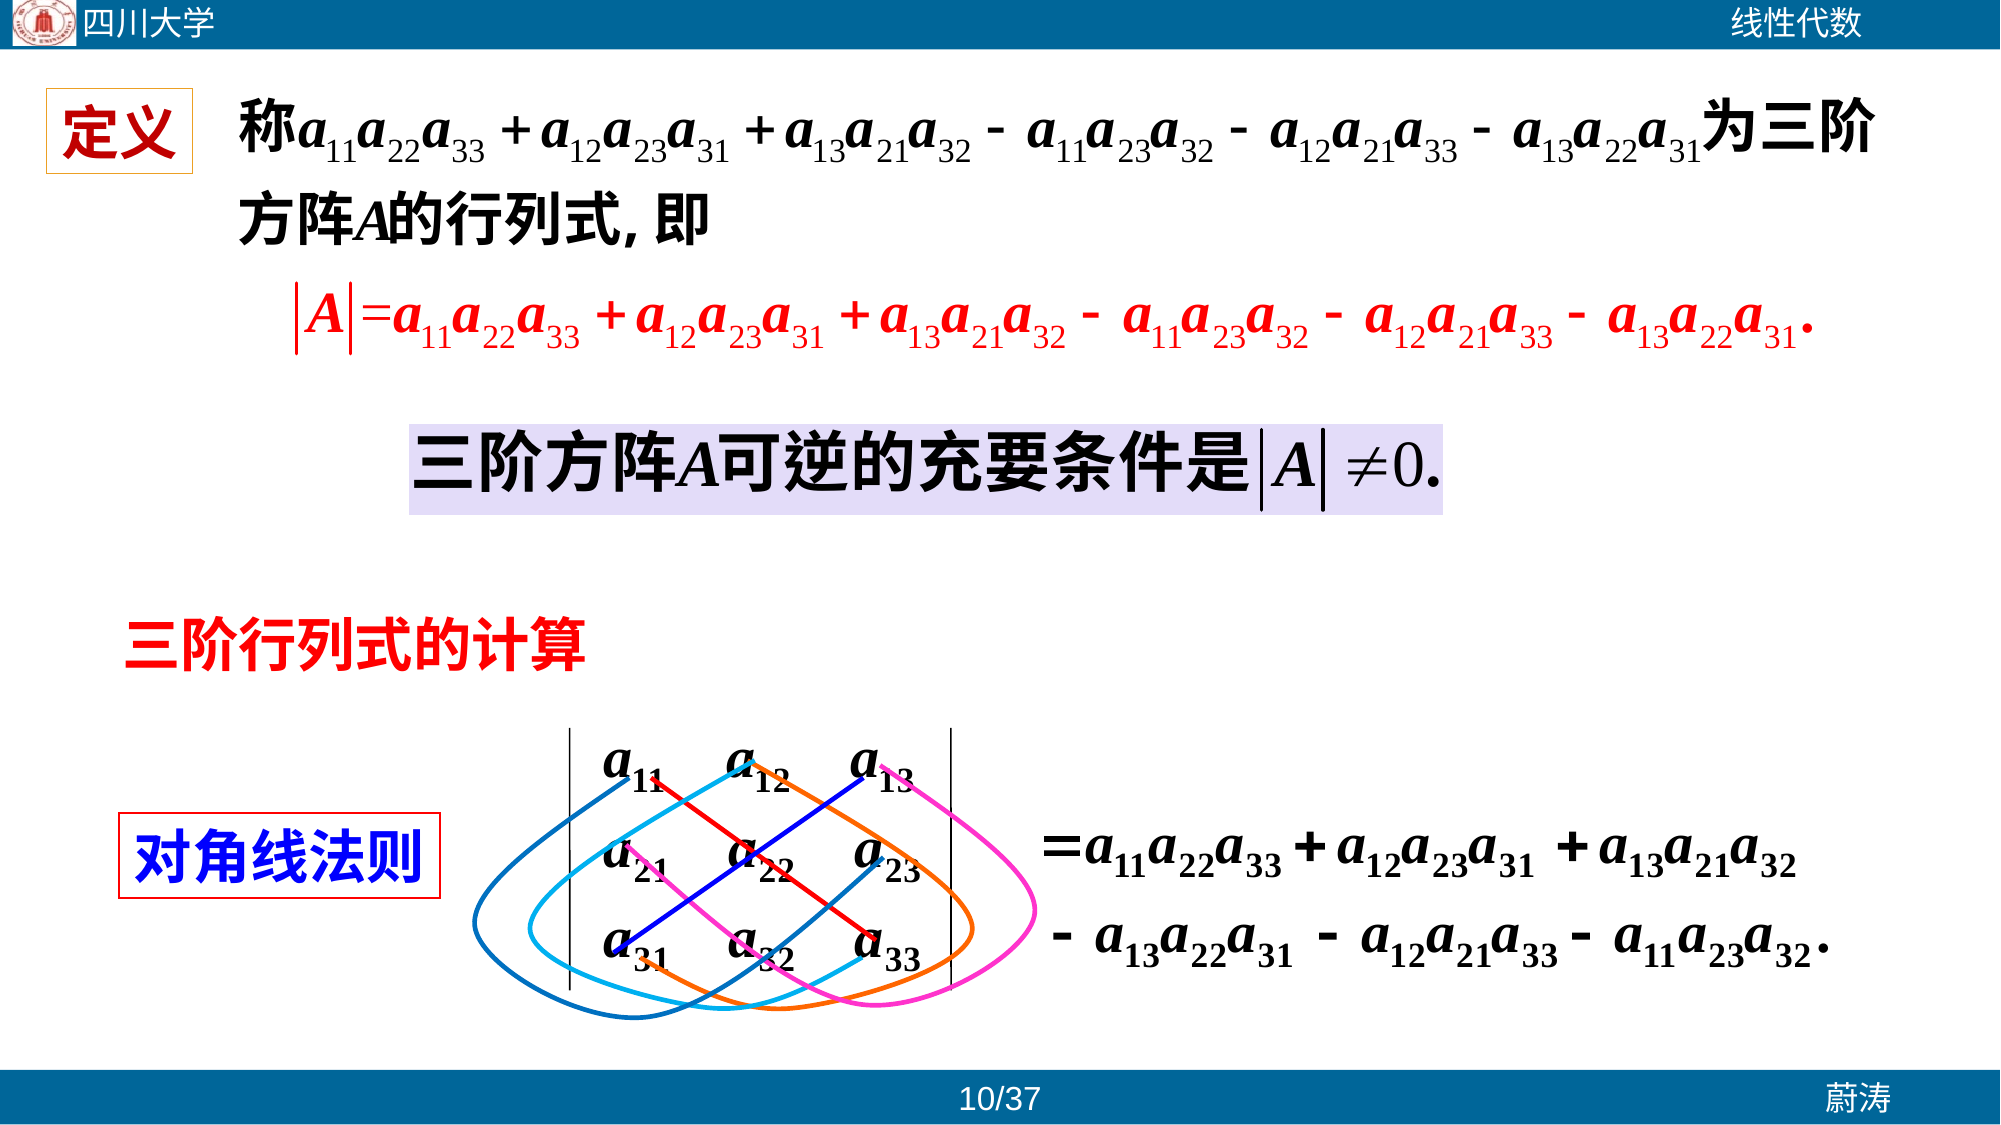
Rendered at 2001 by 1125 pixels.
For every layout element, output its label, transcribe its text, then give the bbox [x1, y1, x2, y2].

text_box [1289, 813, 1538, 885]
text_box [1048, 902, 1296, 974]
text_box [1567, 902, 1833, 974]
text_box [1551, 813, 1801, 885]
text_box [236, 92, 1881, 360]
text_box [752, 1000, 840, 1009]
picture [13, 0, 76, 45]
slide_number /37 [924, 1069, 1075, 1125]
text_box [569, 727, 952, 991]
text_box [689, 1000, 775, 1009]
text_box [1035, 813, 1286, 885]
text_box 定义 [46, 88, 193, 174]
text_box [841, 1000, 915, 1006]
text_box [409, 424, 1444, 516]
text_box [957, 819, 1035, 985]
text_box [1314, 902, 1561, 974]
text_box 三阶行列式的计算 [107, 600, 603, 686]
text_box [474, 823, 700, 1018]
text_box 对角线法则 [119, 813, 441, 898]
